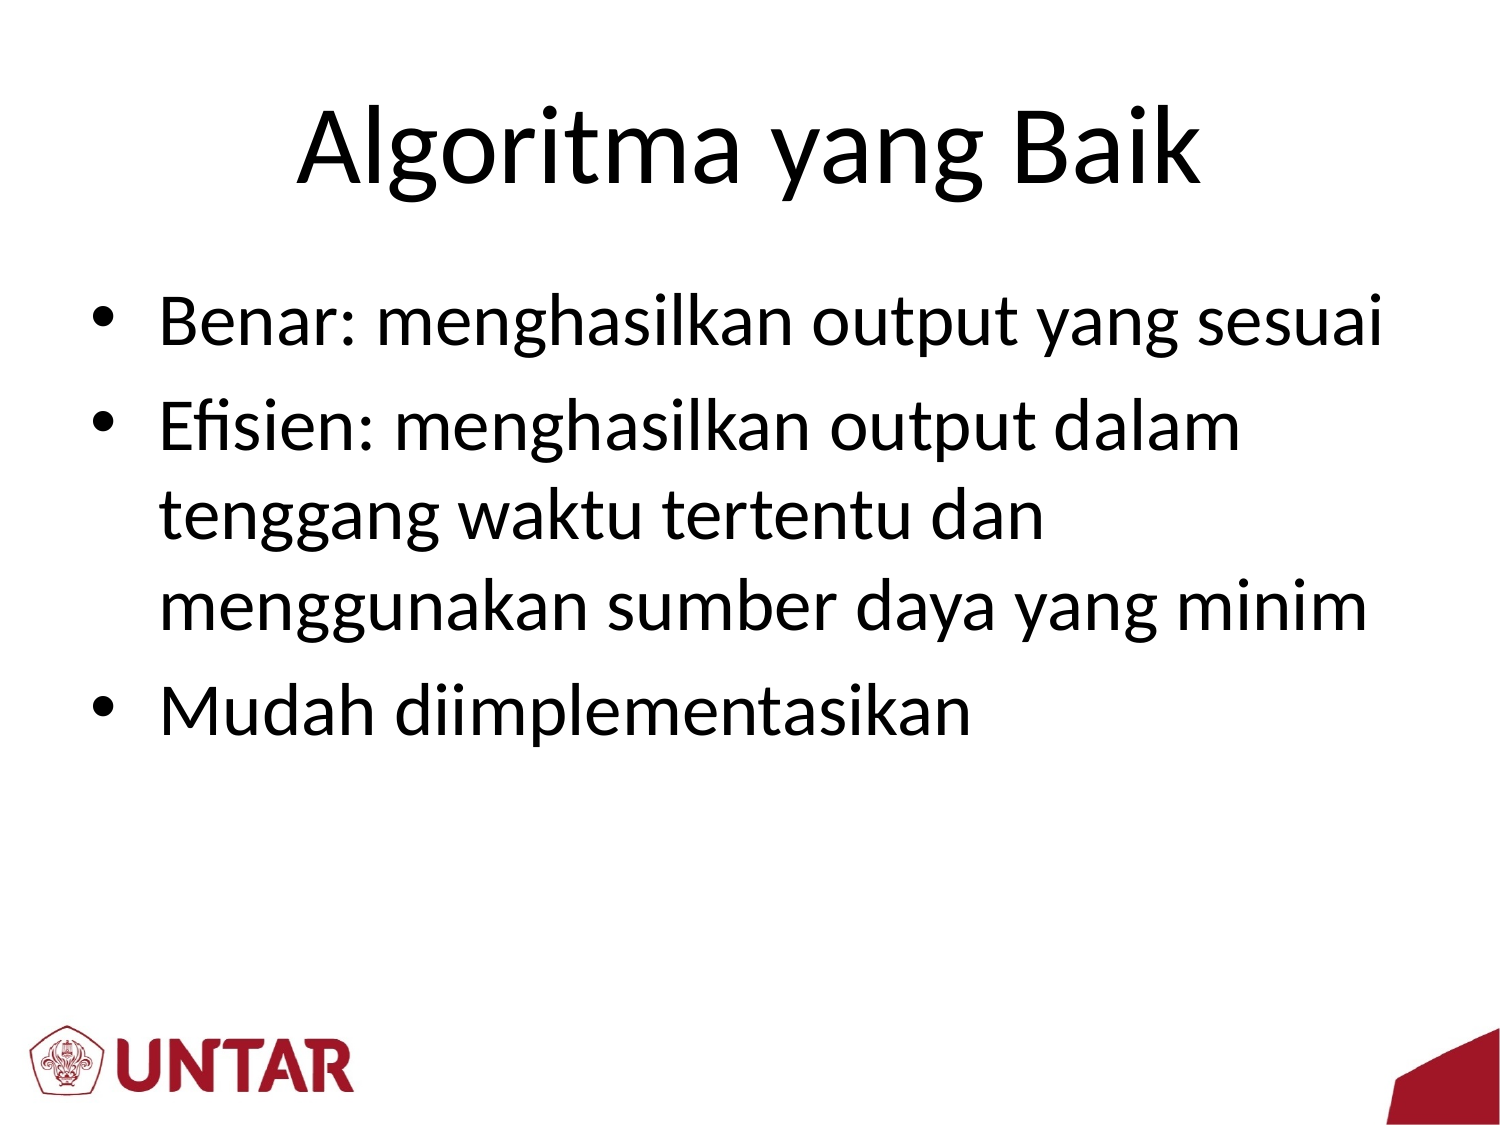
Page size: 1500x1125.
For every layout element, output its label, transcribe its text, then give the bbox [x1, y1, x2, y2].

list Benar: menghasilkan output yang sesuai Efisien: menghasilkan output dalam tenggang waktu tertentu dan menggunakan sumber daya yang minim Mudah diimplementasikan [75, 262, 1425, 1005]
picture [0, 0, 1500, 1125]
title Algoritma yang Baik [75, 45, 1425, 233]
